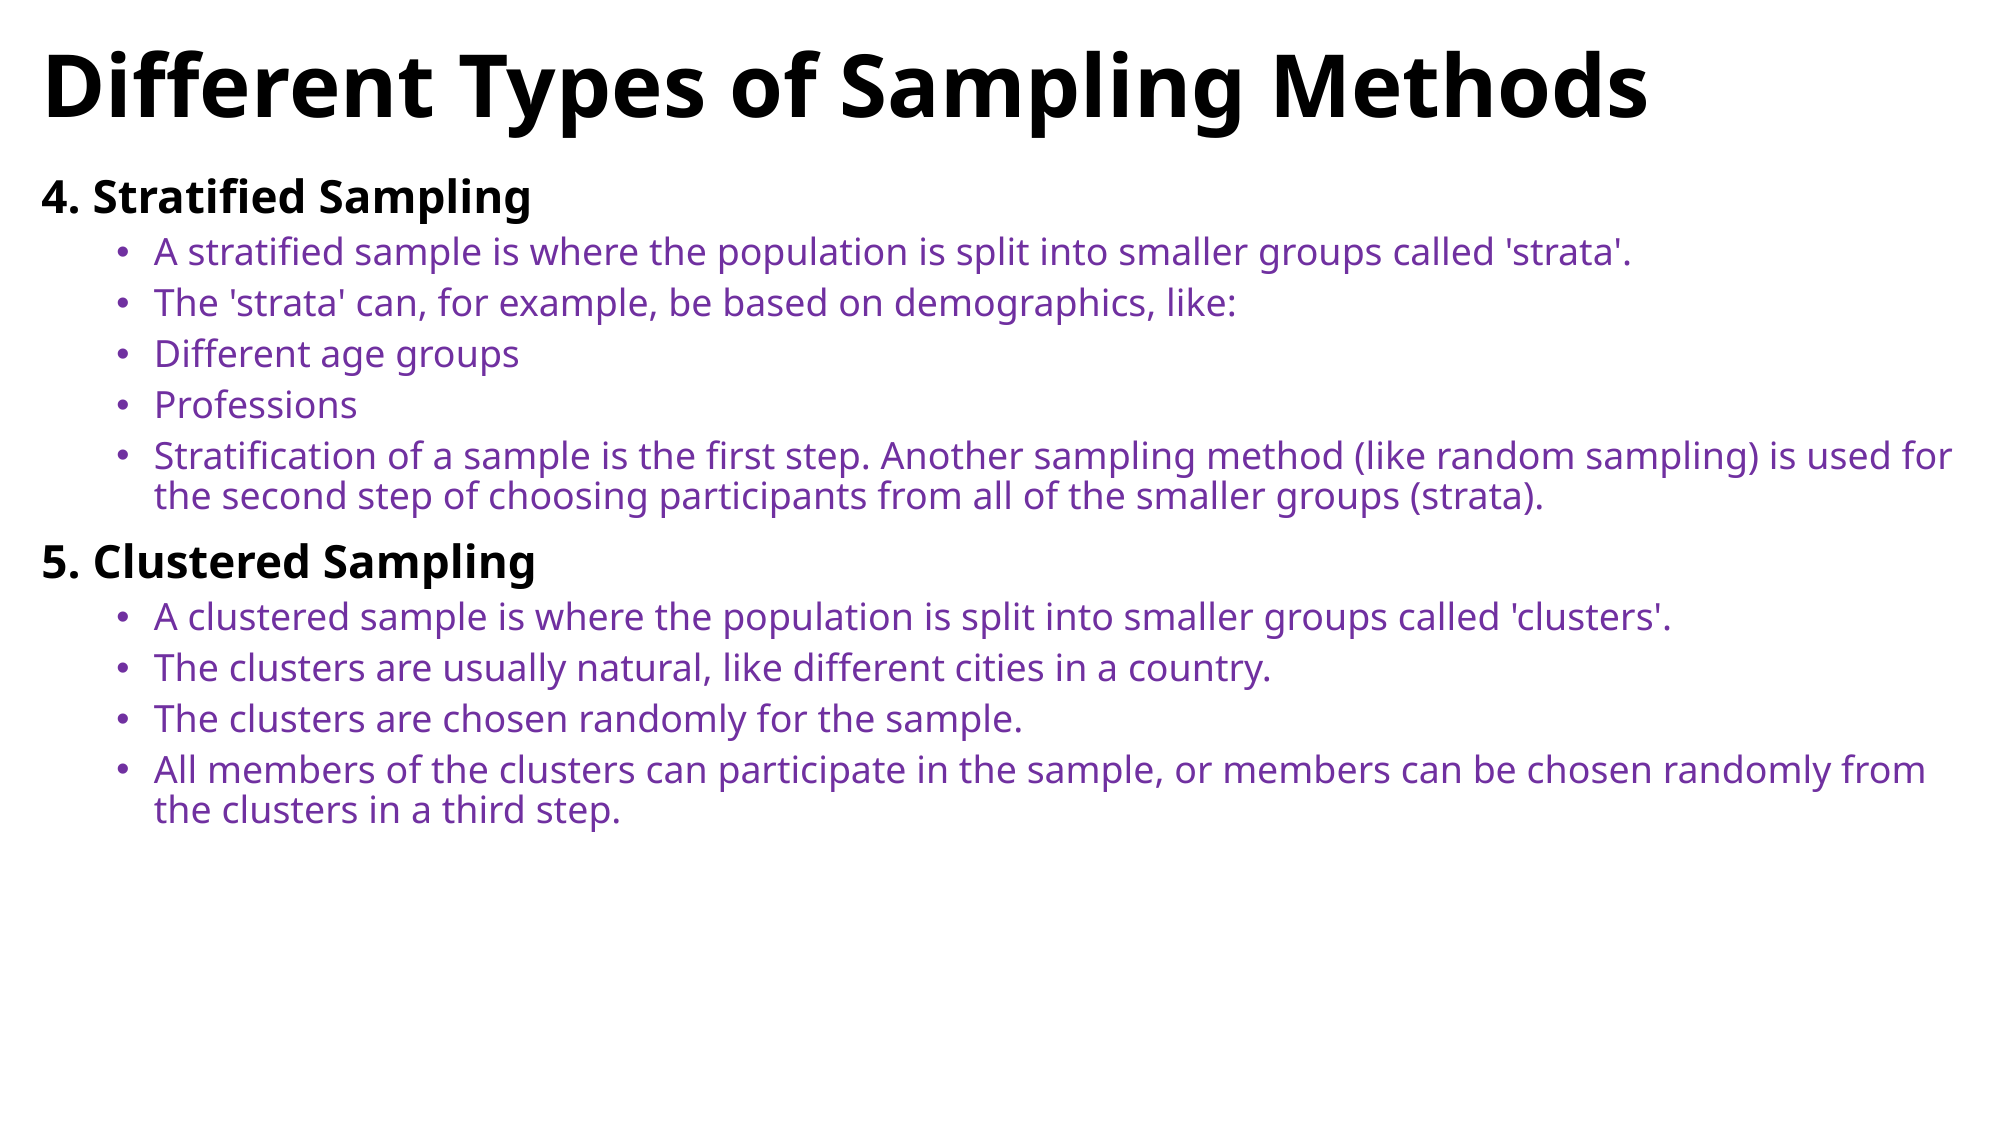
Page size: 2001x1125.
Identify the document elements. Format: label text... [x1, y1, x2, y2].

list 4. Stratified Sampling A stratified sample is where the population is split into smaller groups called 'strata'. The 'strata' can, for example, be based on demographics, like: Different age groups Professions Stratification of a sample is the first step. Another sampling method (like random sampling) is used for the second step of choosing participants from all of the smaller groups (strata). 5. Clustered Sampling A clustered sample is where the population is split into smaller groups called 'clusters'. The clusters are usually natural, like different cities in a country. The clusters are chosen randomly for the sample. All members of the clusters can participate in the sample, or members can be chosen randomly from the clusters in a third step. [26, 166, 1974, 1105]
title Different Types of Sampling Methods [26, 34, 1974, 145]
